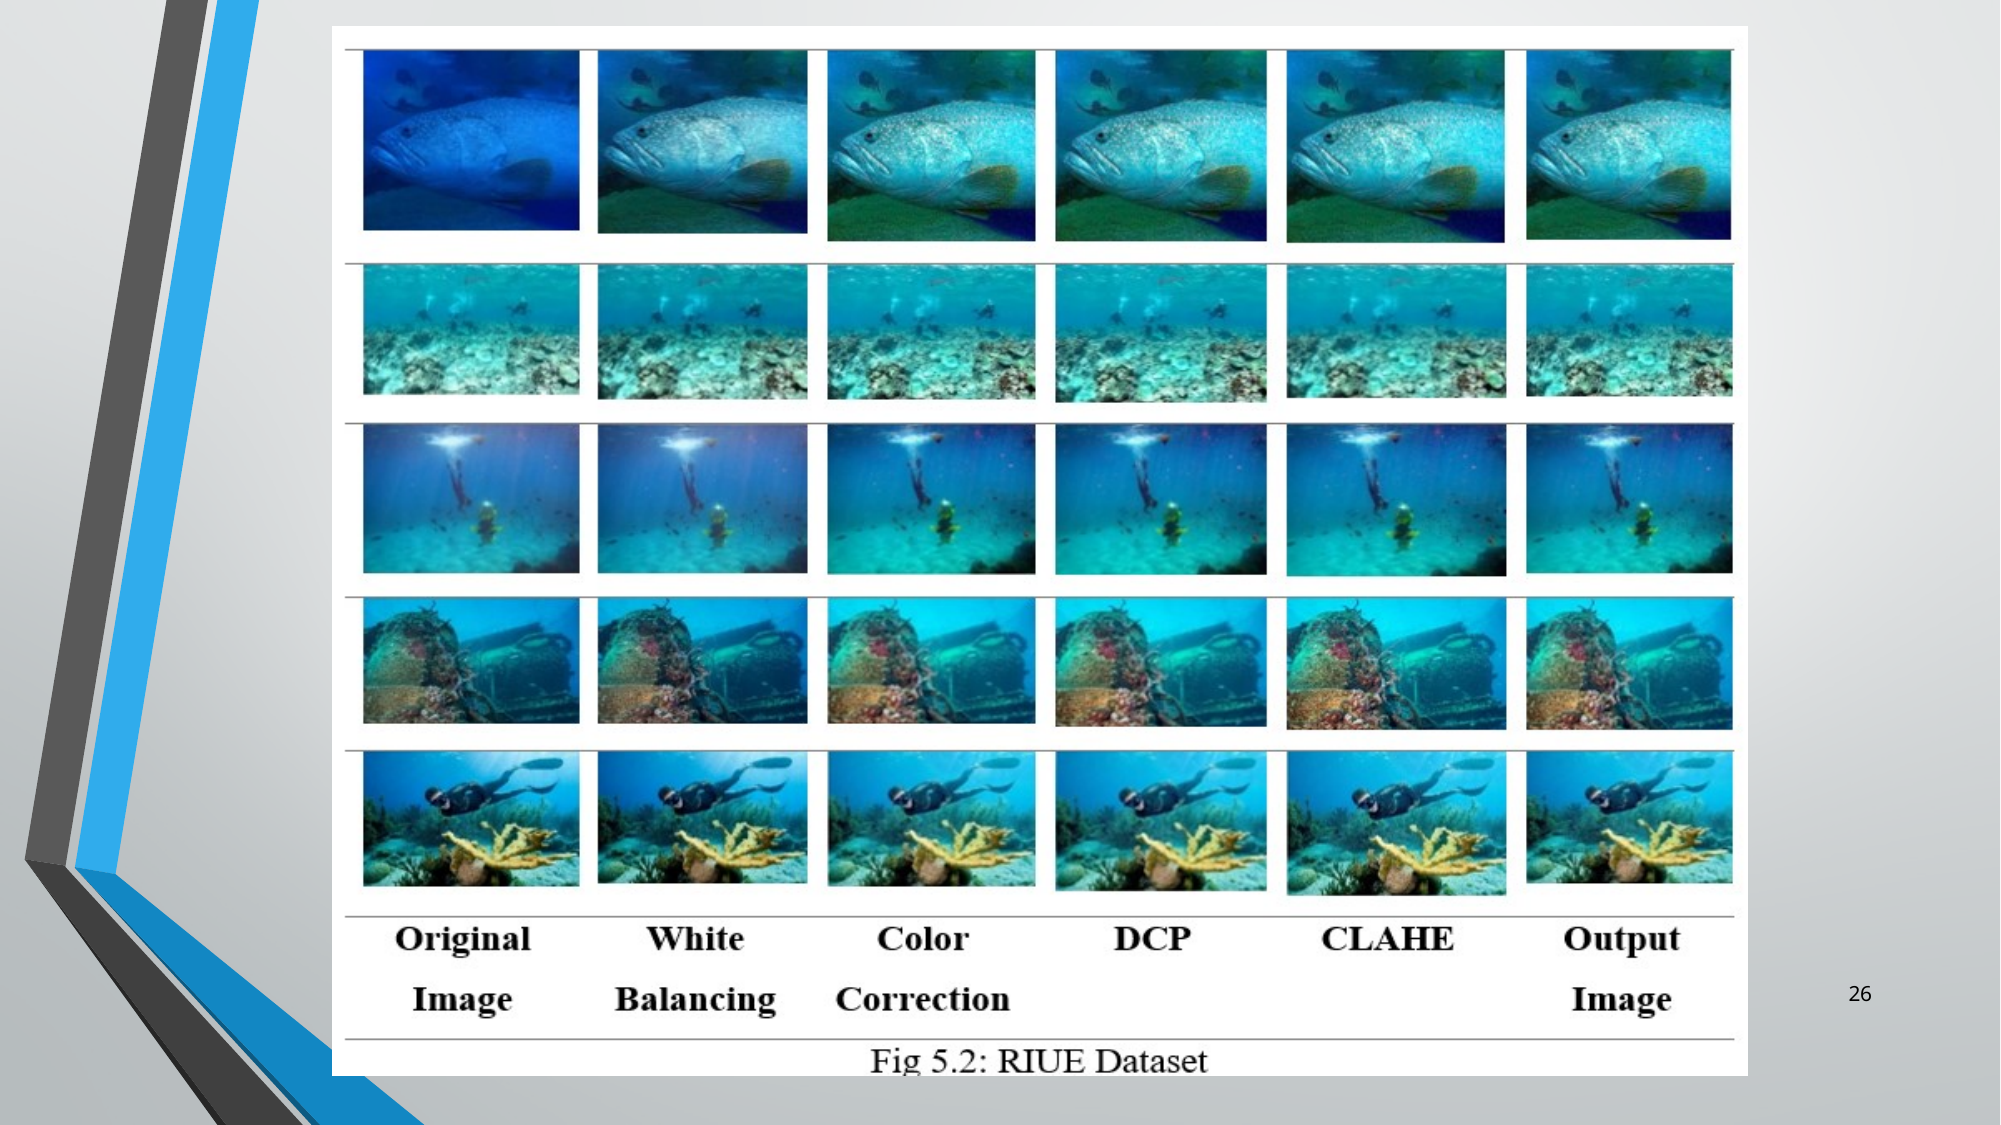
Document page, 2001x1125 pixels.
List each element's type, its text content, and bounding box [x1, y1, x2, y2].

slide_number 26 [1796, 965, 1887, 1025]
picture [332, 26, 1749, 1077]
